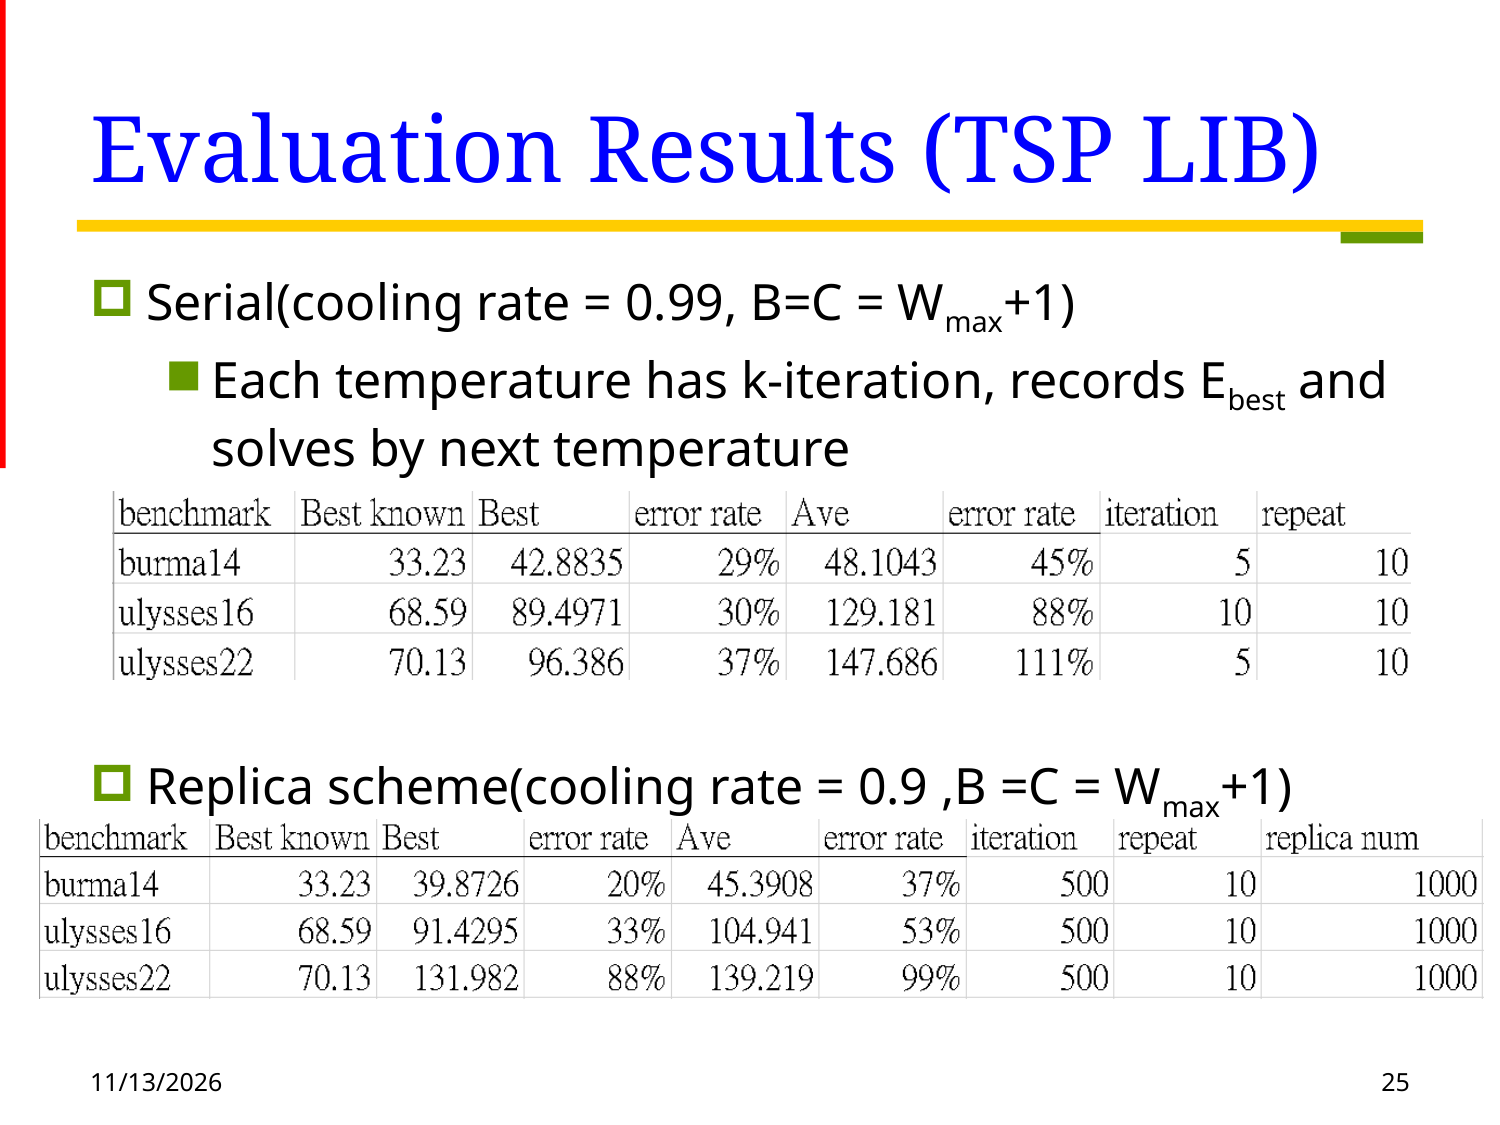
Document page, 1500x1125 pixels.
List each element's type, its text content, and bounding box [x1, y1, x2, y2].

picture [111, 491, 1412, 680]
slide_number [74, 1058, 426, 1101]
picture [38, 819, 1485, 999]
title Evaluation Results (TSP LIB) [74, 20, 1426, 209]
list Serial(cooling rate = 0.99, B=C = Wmax+1) Each temperature has k-iteration, records Ebest and solves by next temperature Replica scheme(cooling rate = 0.9 ,B =C = Wmax+1) [74, 262, 1500, 1006]
slide_number 25 [1074, 1058, 1426, 1101]
